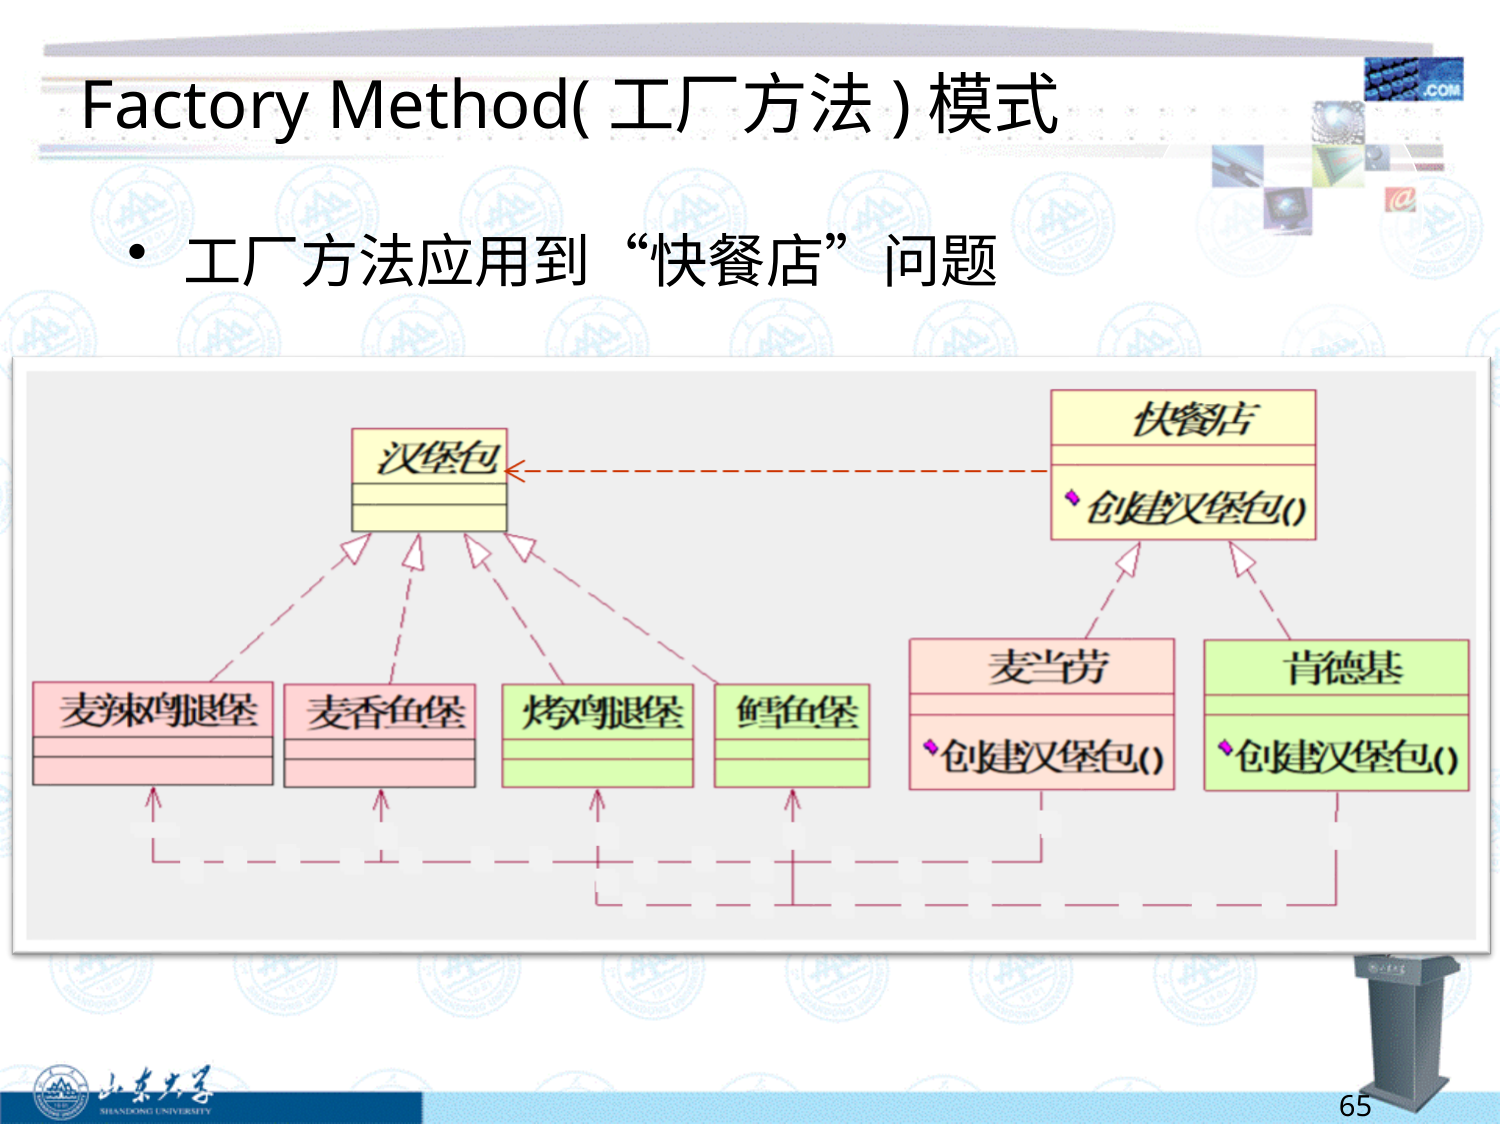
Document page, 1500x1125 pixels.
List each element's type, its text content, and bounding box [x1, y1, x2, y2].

title Factory Method(工厂方法)模式 [64, 54, 1424, 149]
slide_number 65 [1074, 1082, 1388, 1125]
picture [0, 1, 1500, 1124]
list 工厂方法应用到“快餐店”问题 [112, 216, 1438, 322]
